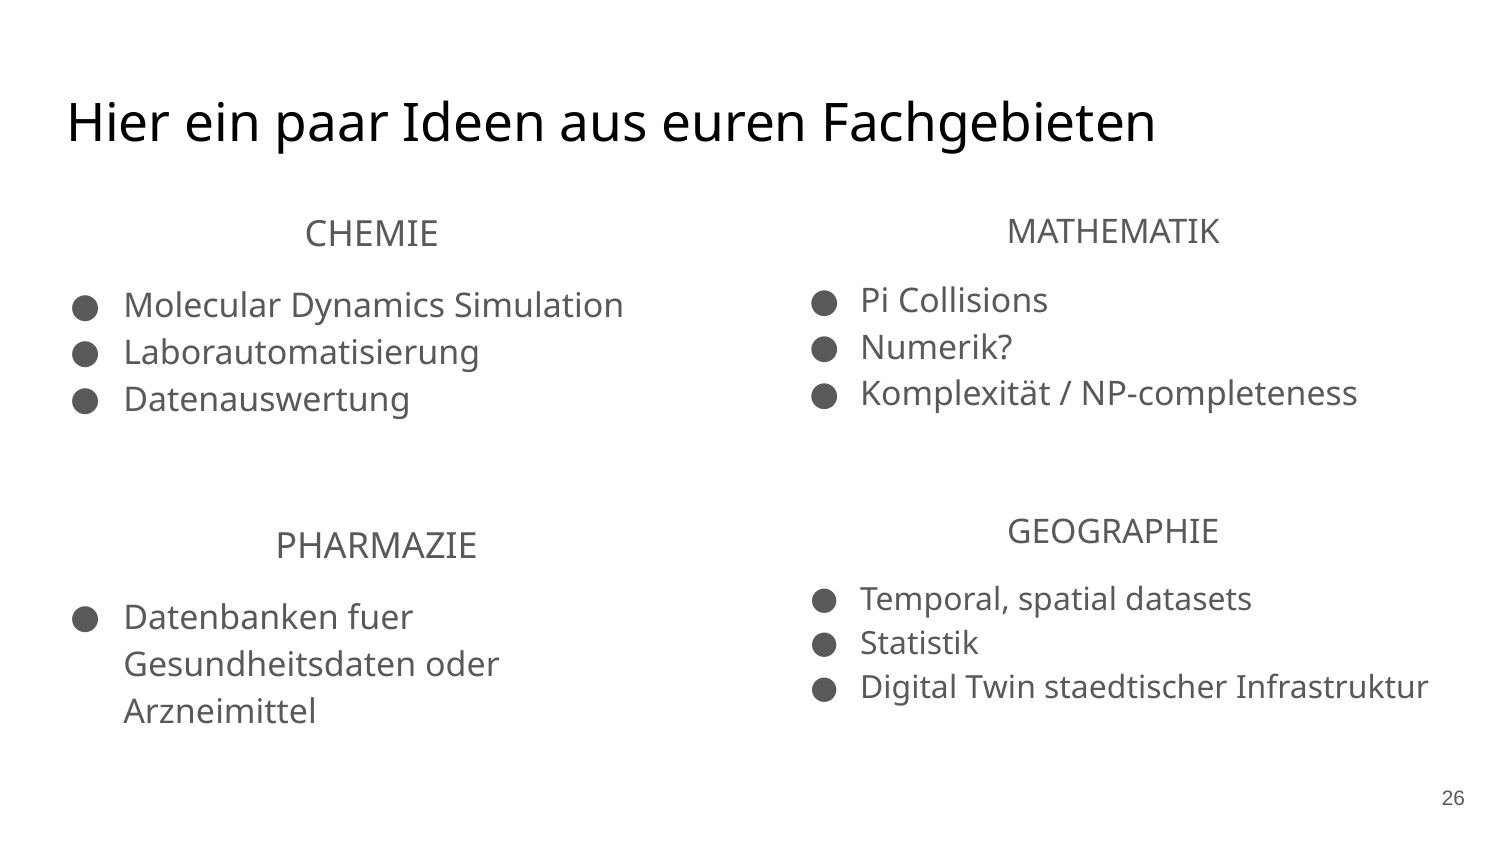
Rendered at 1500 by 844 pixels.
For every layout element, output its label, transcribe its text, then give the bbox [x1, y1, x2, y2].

title Hier ein paar Ideen aus euren Fachgebieten [51, 72, 1449, 167]
slide_number ‹#› [1389, 764, 1480, 830]
list CHEMIE Molecular Dynamics Simulation Laborautomatisierung Datenauswertung PHARMAZIE Datenbanken fuer Gesundheitsdaten oder Arzneimittel [51, 189, 708, 750]
list MATHEMATIK Pi Collisions Numerik? Komplexität / NP-completeness GEOGRAPHIE Temporal, spatial datasets Statistik Digital Twin staedtischer Infrastruktur [792, 189, 1449, 750]
